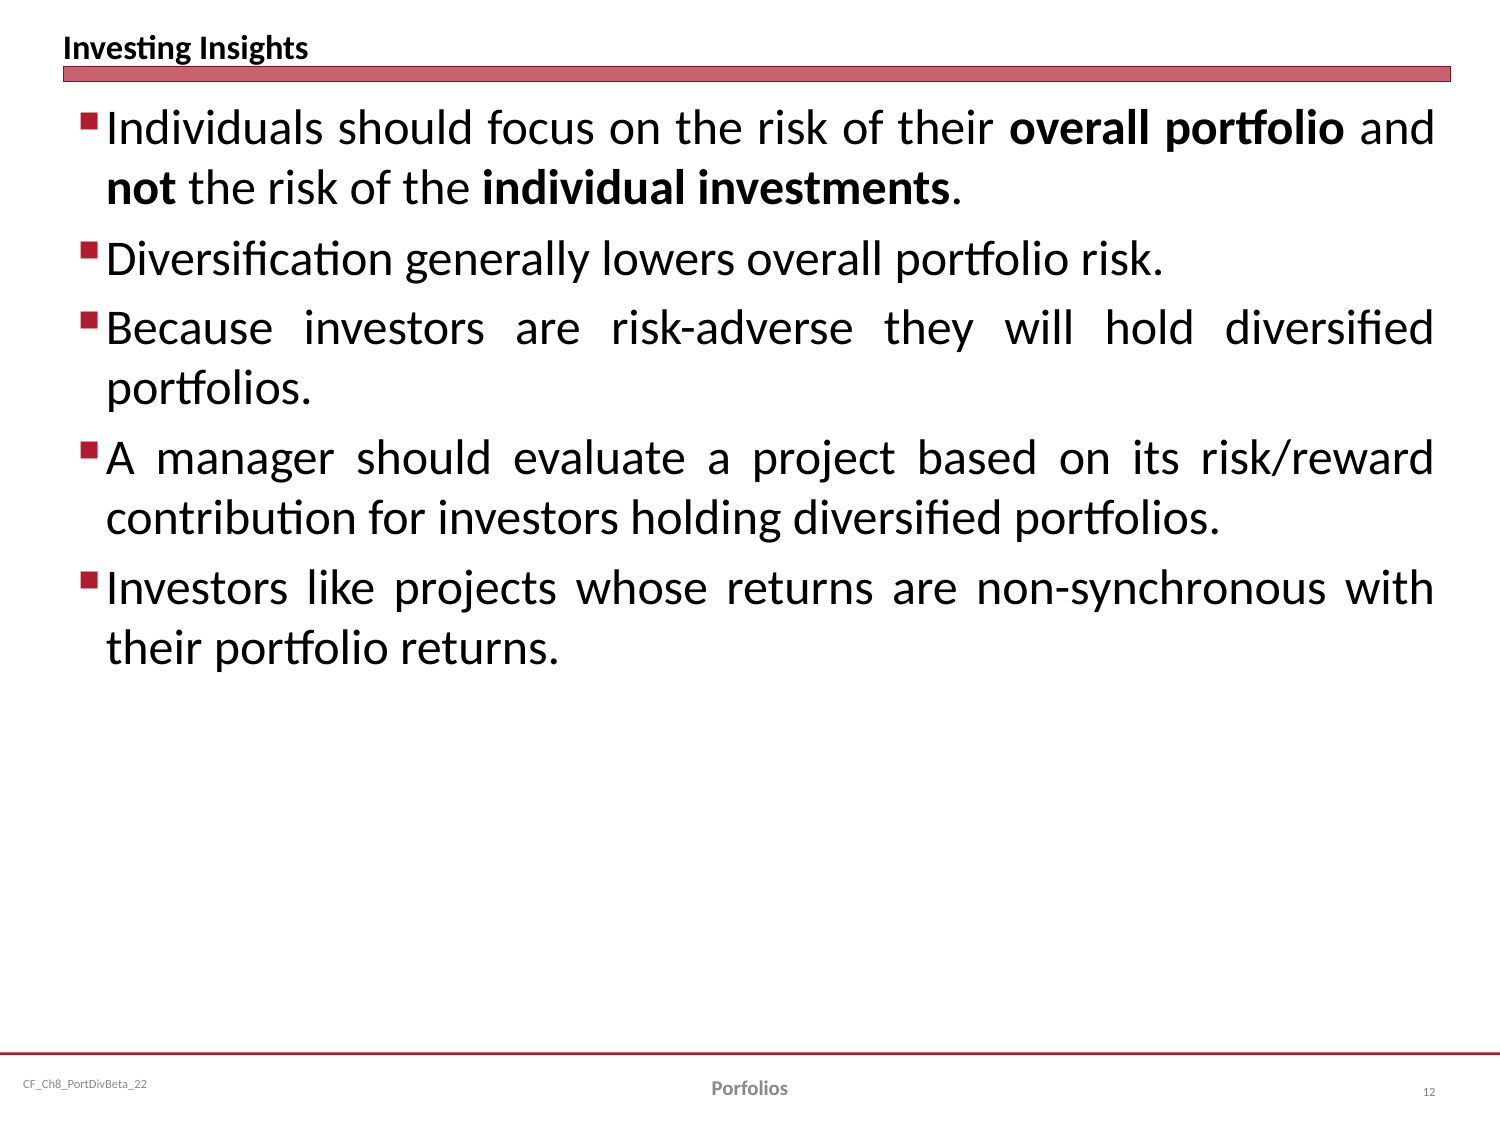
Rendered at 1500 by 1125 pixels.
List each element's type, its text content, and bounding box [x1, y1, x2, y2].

footer Porfolios [512, 1056, 988, 1117]
list Individuals should focus on the risk of their overall portfolio and not the risk of the individual investments. Diversification generally lowers overall portfolio risk. Because investors are risk-adverse they will hold diversified portfolios. A manager should evaluate a project based on its risk/reward contribution for investors holding diversified portfolios. Investors like projects whose returns are non-synchronous with their portfolio returns. [63, 87, 1451, 1041]
title Investing Insights [62, 6, 1451, 67]
slide_number 12 [1375, 1061, 1451, 1122]
